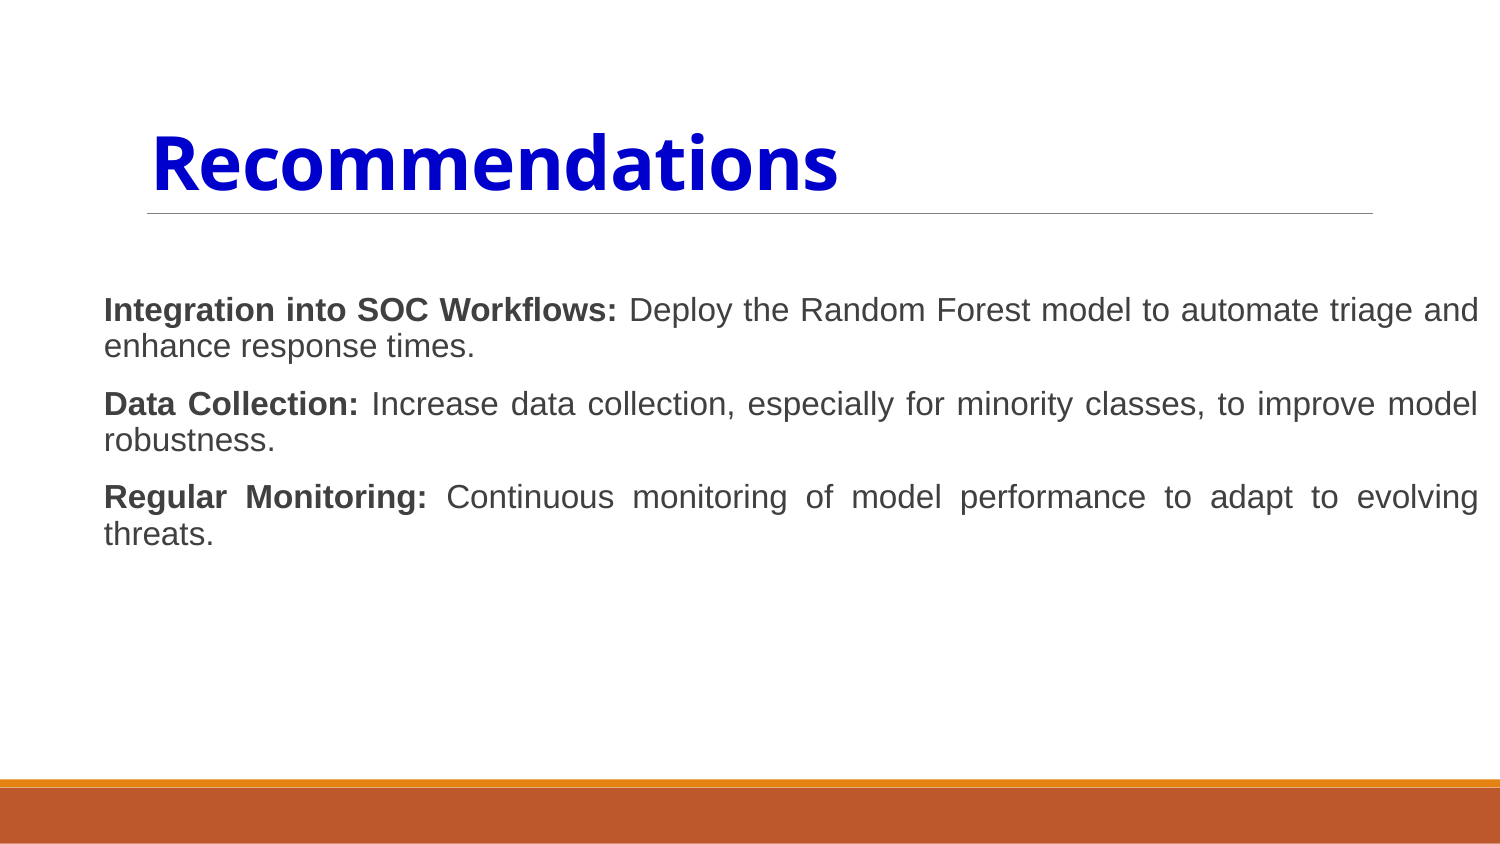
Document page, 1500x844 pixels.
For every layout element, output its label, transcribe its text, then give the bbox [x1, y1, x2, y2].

list Integration into SOC Workflows: Deploy the Random Forest model to automate triage and enhance response times. Data Collection: Increase data collection, especially for minority classes, to improve model robustness. Regular Monitoring: Continuous monitoring of model performance to adapt to evolving threats. [92, 285, 1481, 744]
title Recommendations [135, 35, 1373, 214]
